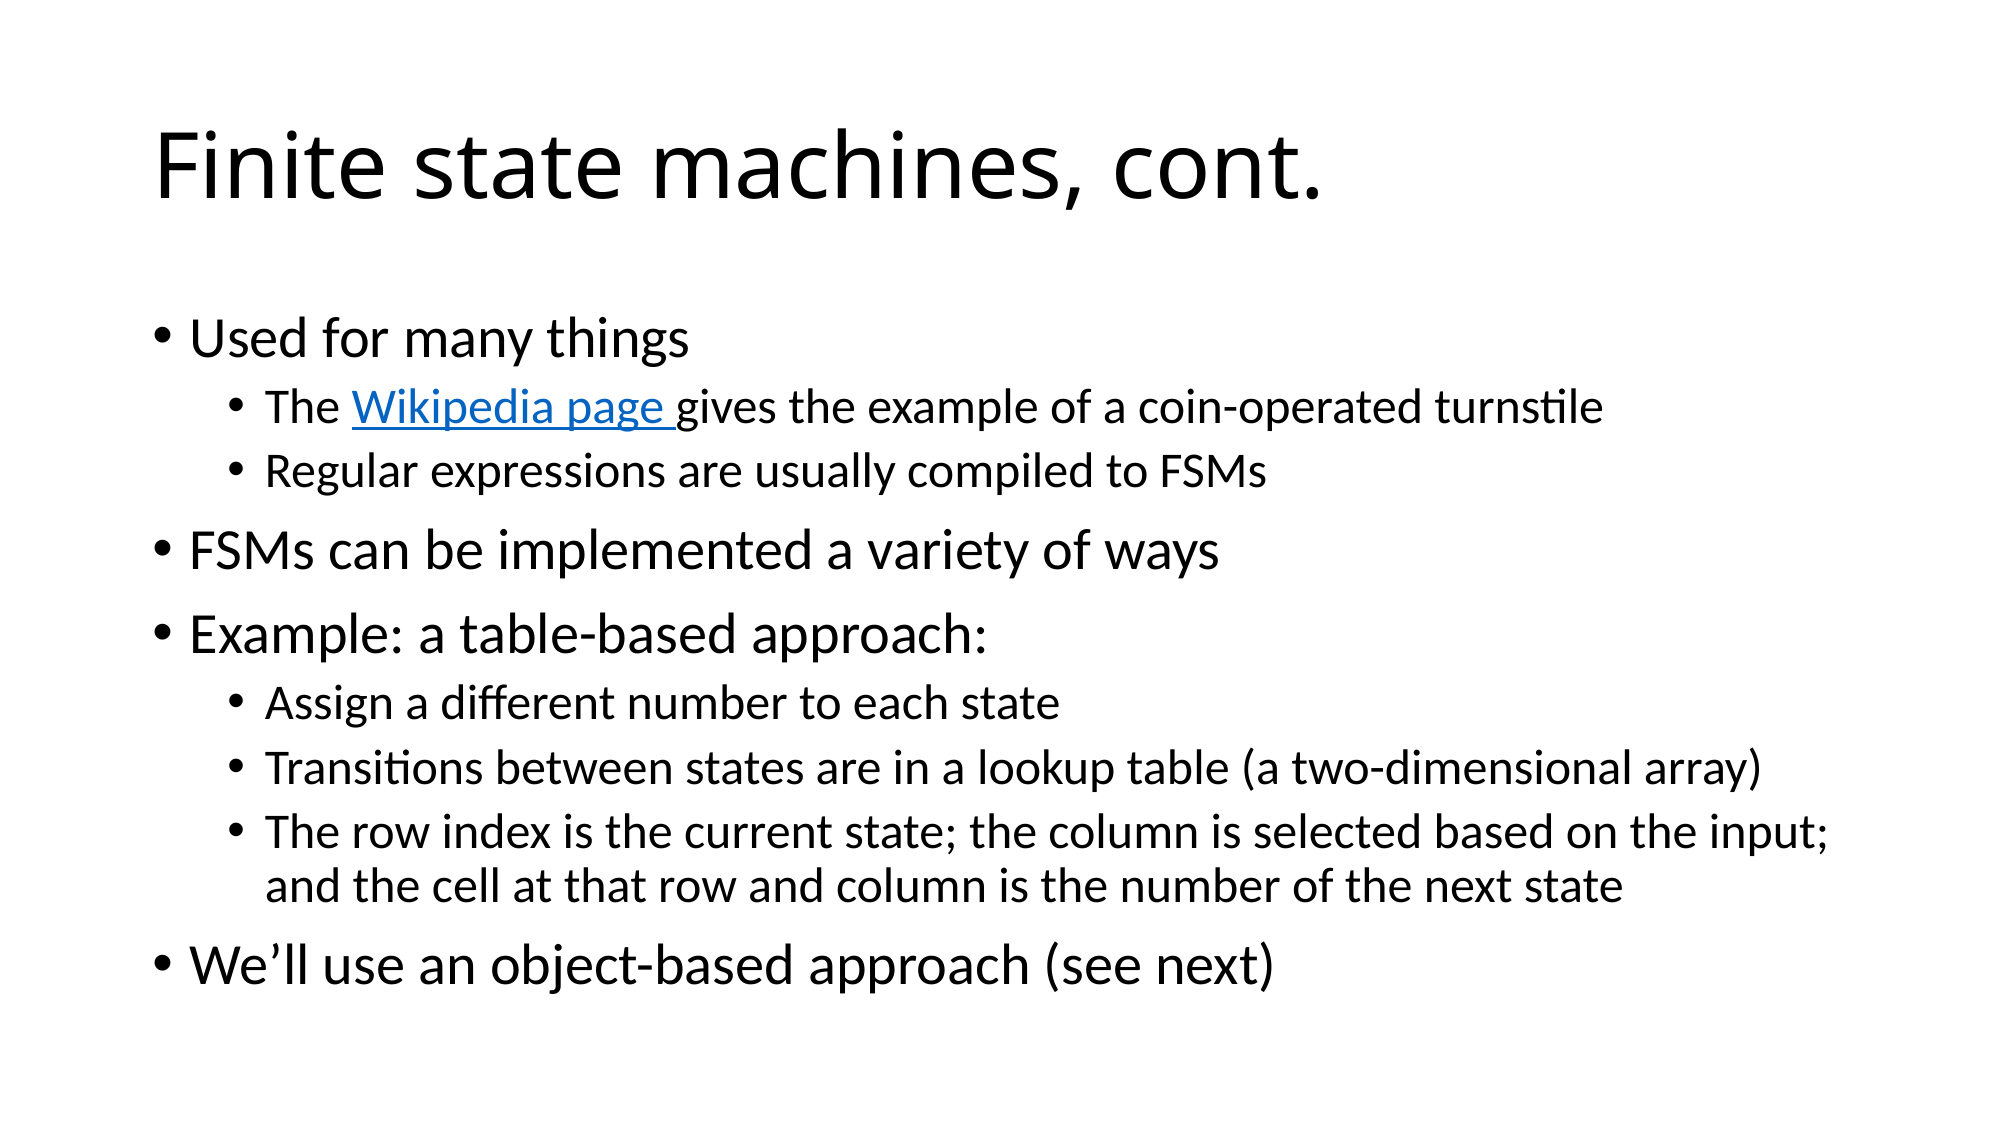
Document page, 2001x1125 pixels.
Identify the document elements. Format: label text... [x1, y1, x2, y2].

list Used for many things The Wikipedia page gives the example of a coin-operated turnstile Regular expressions are usually compiled to FSMs FSMs can be implemented a variety of ways Example: a table-based approach: Assign a different number to each state Transitions between states are in a lookup table (a two-dimensional array) The row index is the current state; the column is selected based on the input; and the cell at that row and column is the number of the next state We’ll use an object-based approach (see next) [137, 299, 1863, 1014]
title Finite state machines, cont. [137, 59, 1863, 278]
